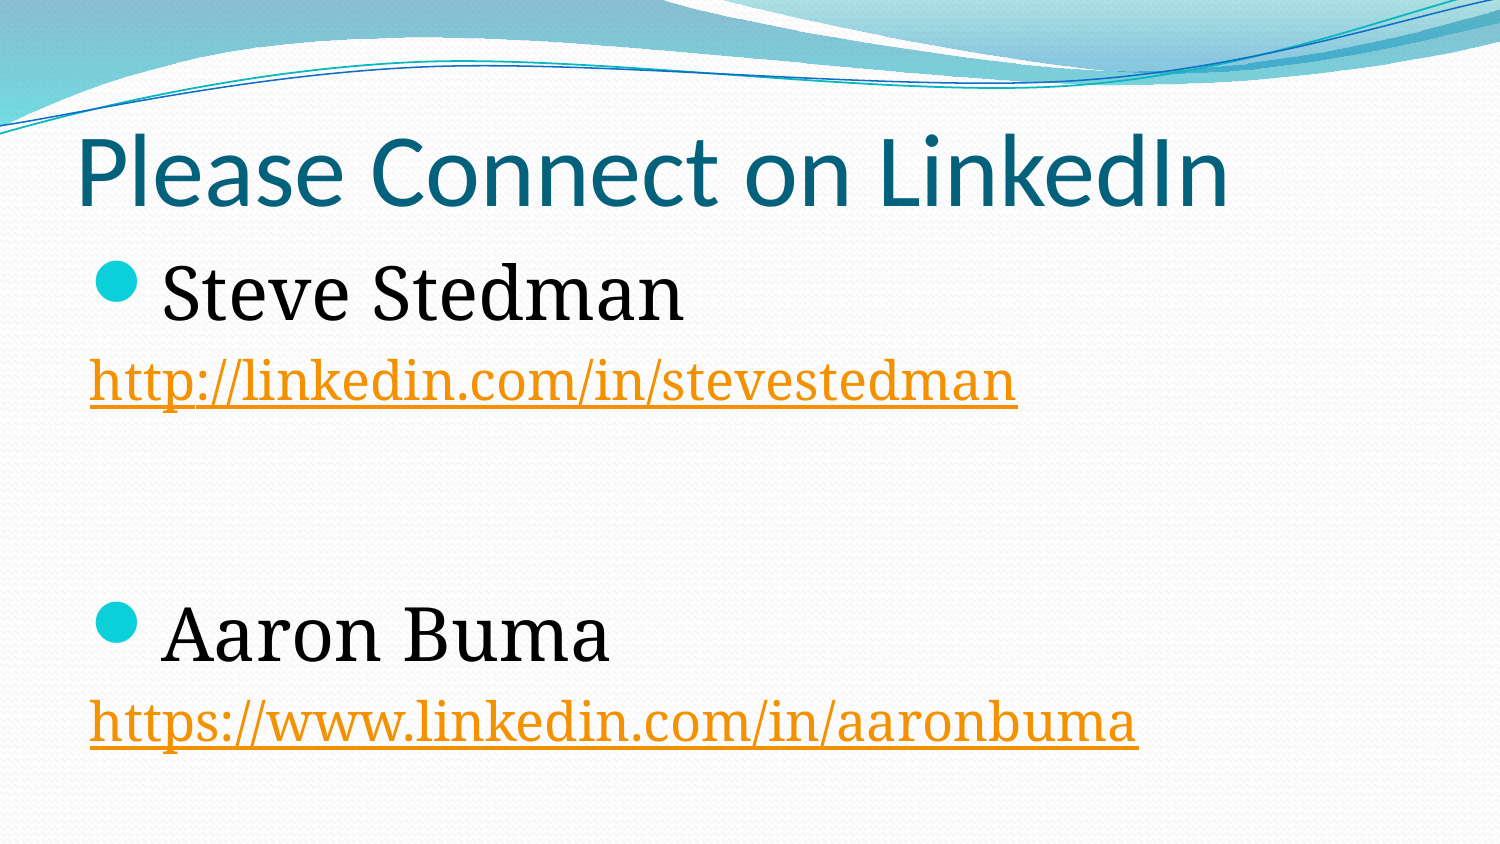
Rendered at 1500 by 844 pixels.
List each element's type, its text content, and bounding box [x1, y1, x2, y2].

title Please Connect on LinkedIn [75, 86, 1425, 228]
list Steve Stedman http://linkedin.com/in/stevestedman Aaron Buma https://www.linkedin.com/in/aaronbuma [75, 238, 1425, 779]
